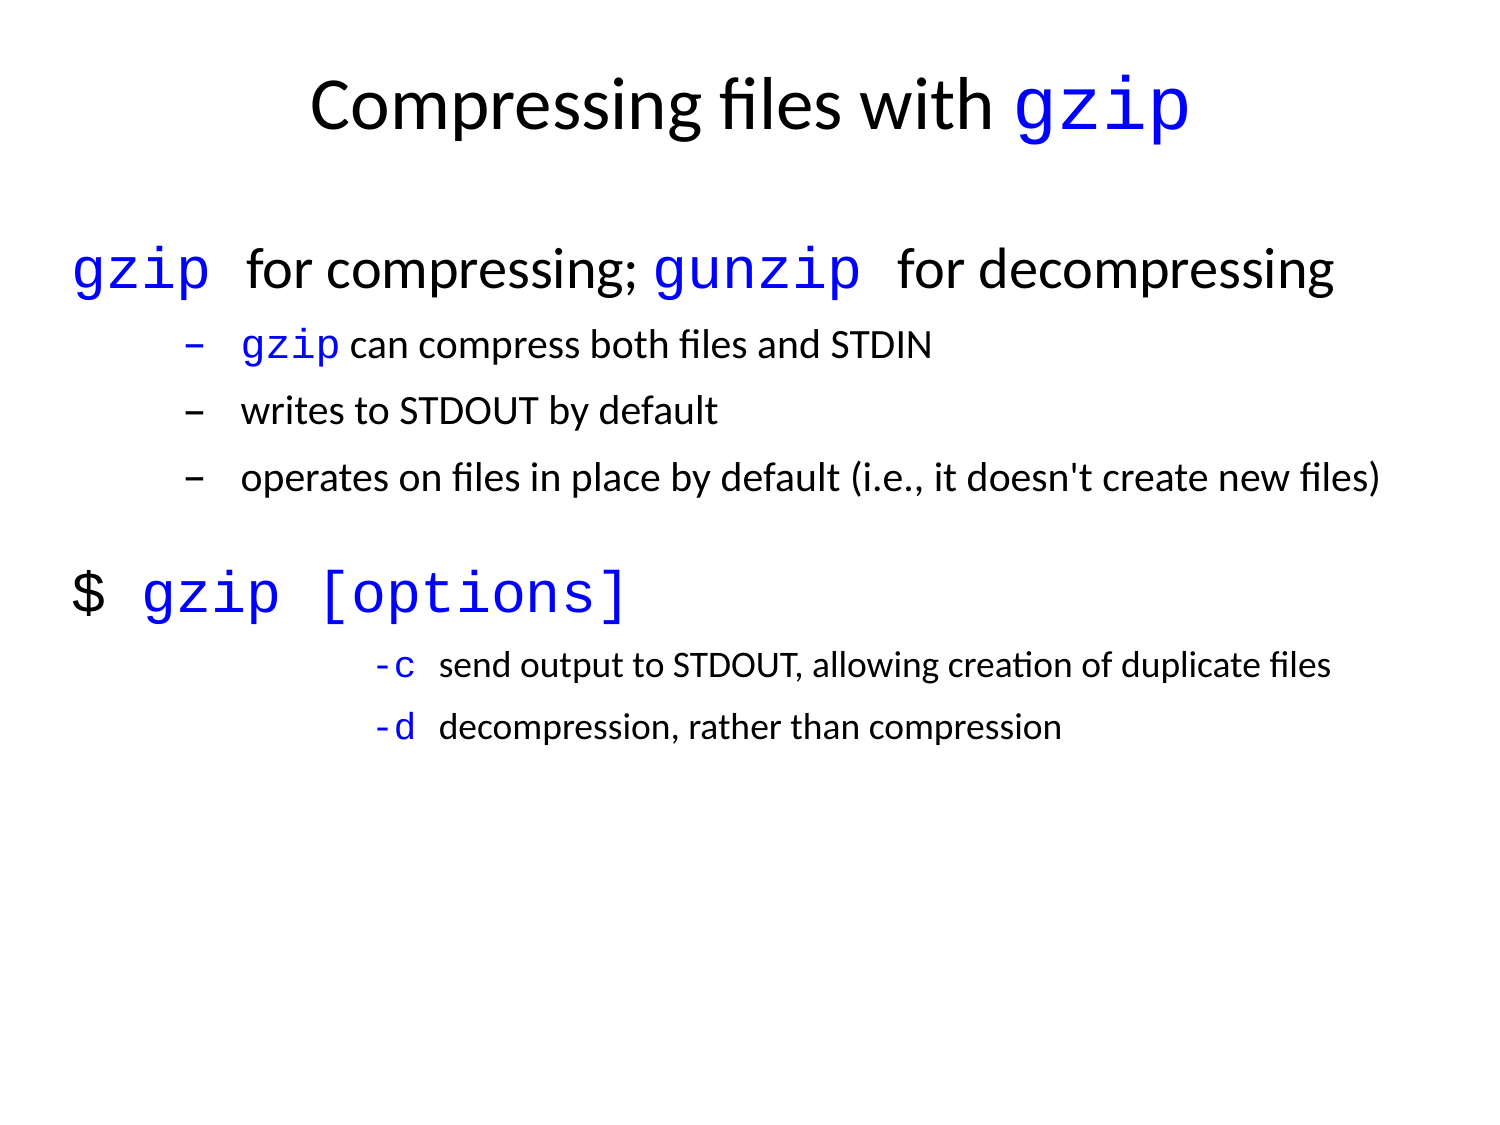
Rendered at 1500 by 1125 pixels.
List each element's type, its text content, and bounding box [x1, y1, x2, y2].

text_box gzip for compressing; gunzip for decompressing gzip can compress both files and STDIN writes to STDOUT by default operates on files in place by default (i.e., it doesn't create new files) $ gzip [options] -c send output to STDOUT, allowing creation of duplicate files -d decompression, rather than compression [19, 222, 1478, 755]
title Compressing files with gzip [59, 28, 1444, 171]
